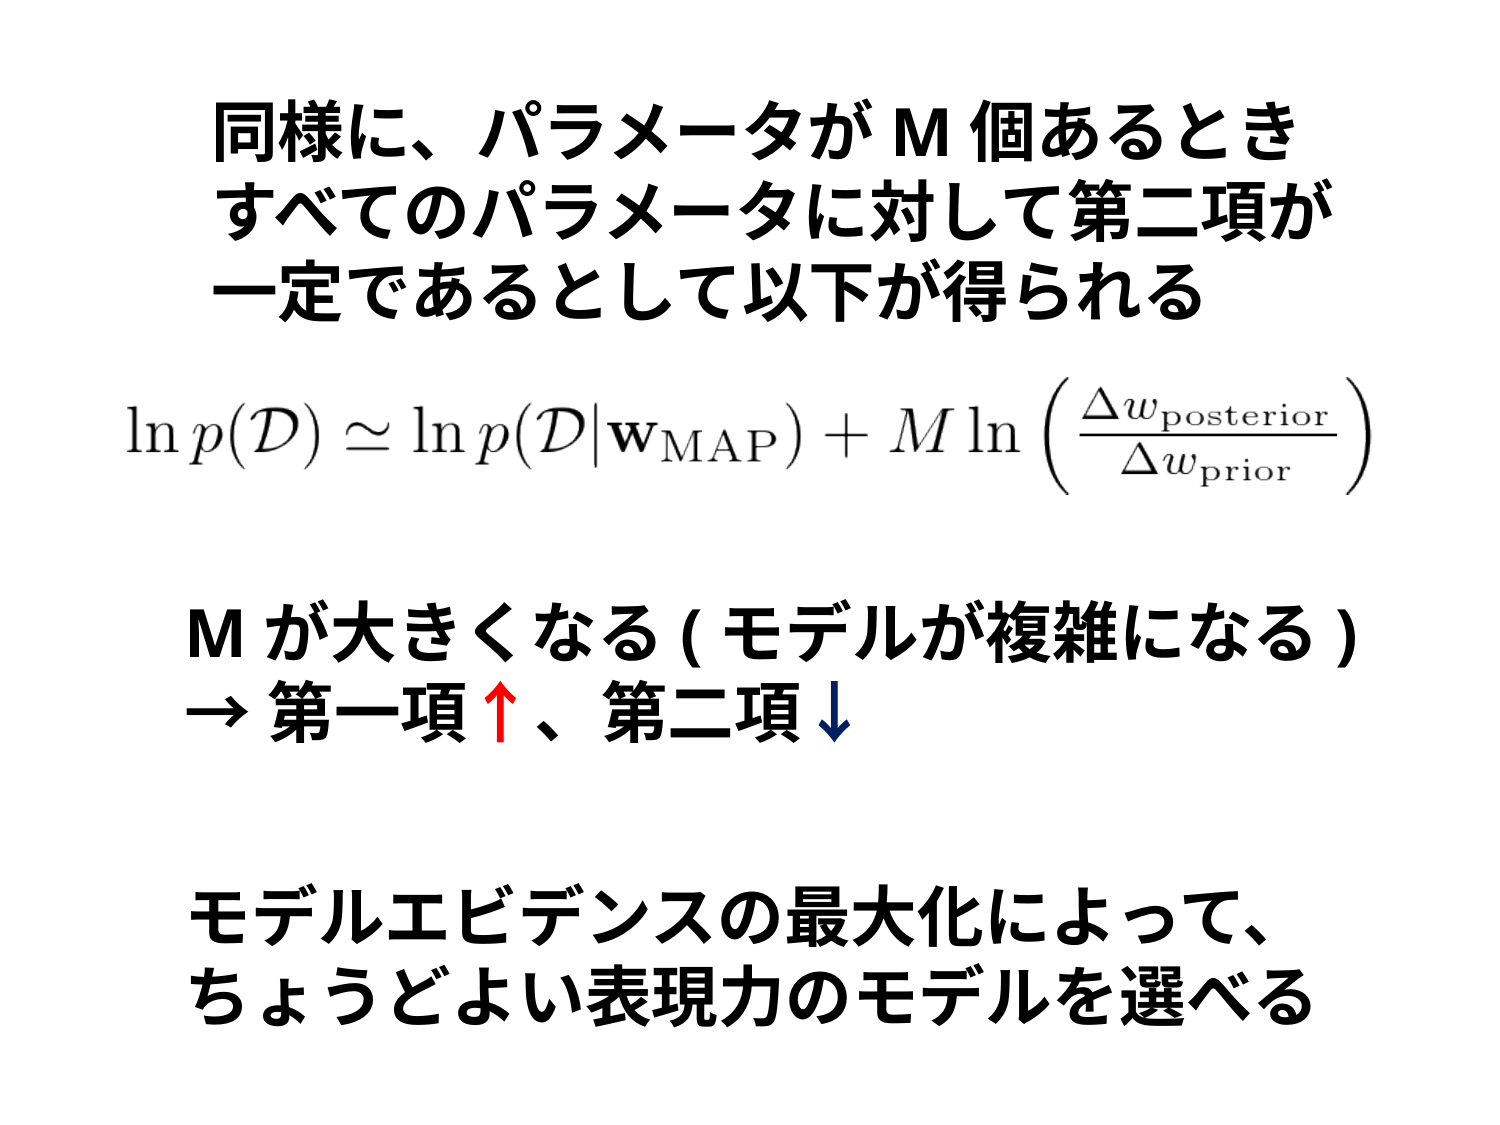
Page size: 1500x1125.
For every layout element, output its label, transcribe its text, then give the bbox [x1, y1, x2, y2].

text_box Mが大きくなる(モデルが複雑になる) →第一項↑、第二項↓ [170, 583, 1394, 758]
picture [127, 377, 1372, 495]
text_box 同様に、パラメータがM個あるとき すべてのパラメータに対して第二項が 一定であるとして以下が得られる [196, 82, 1367, 337]
text_box モデルエビデンスの最大化によって、 ちょうどよい表現力のモデルを選べる [170, 867, 1416, 1042]
